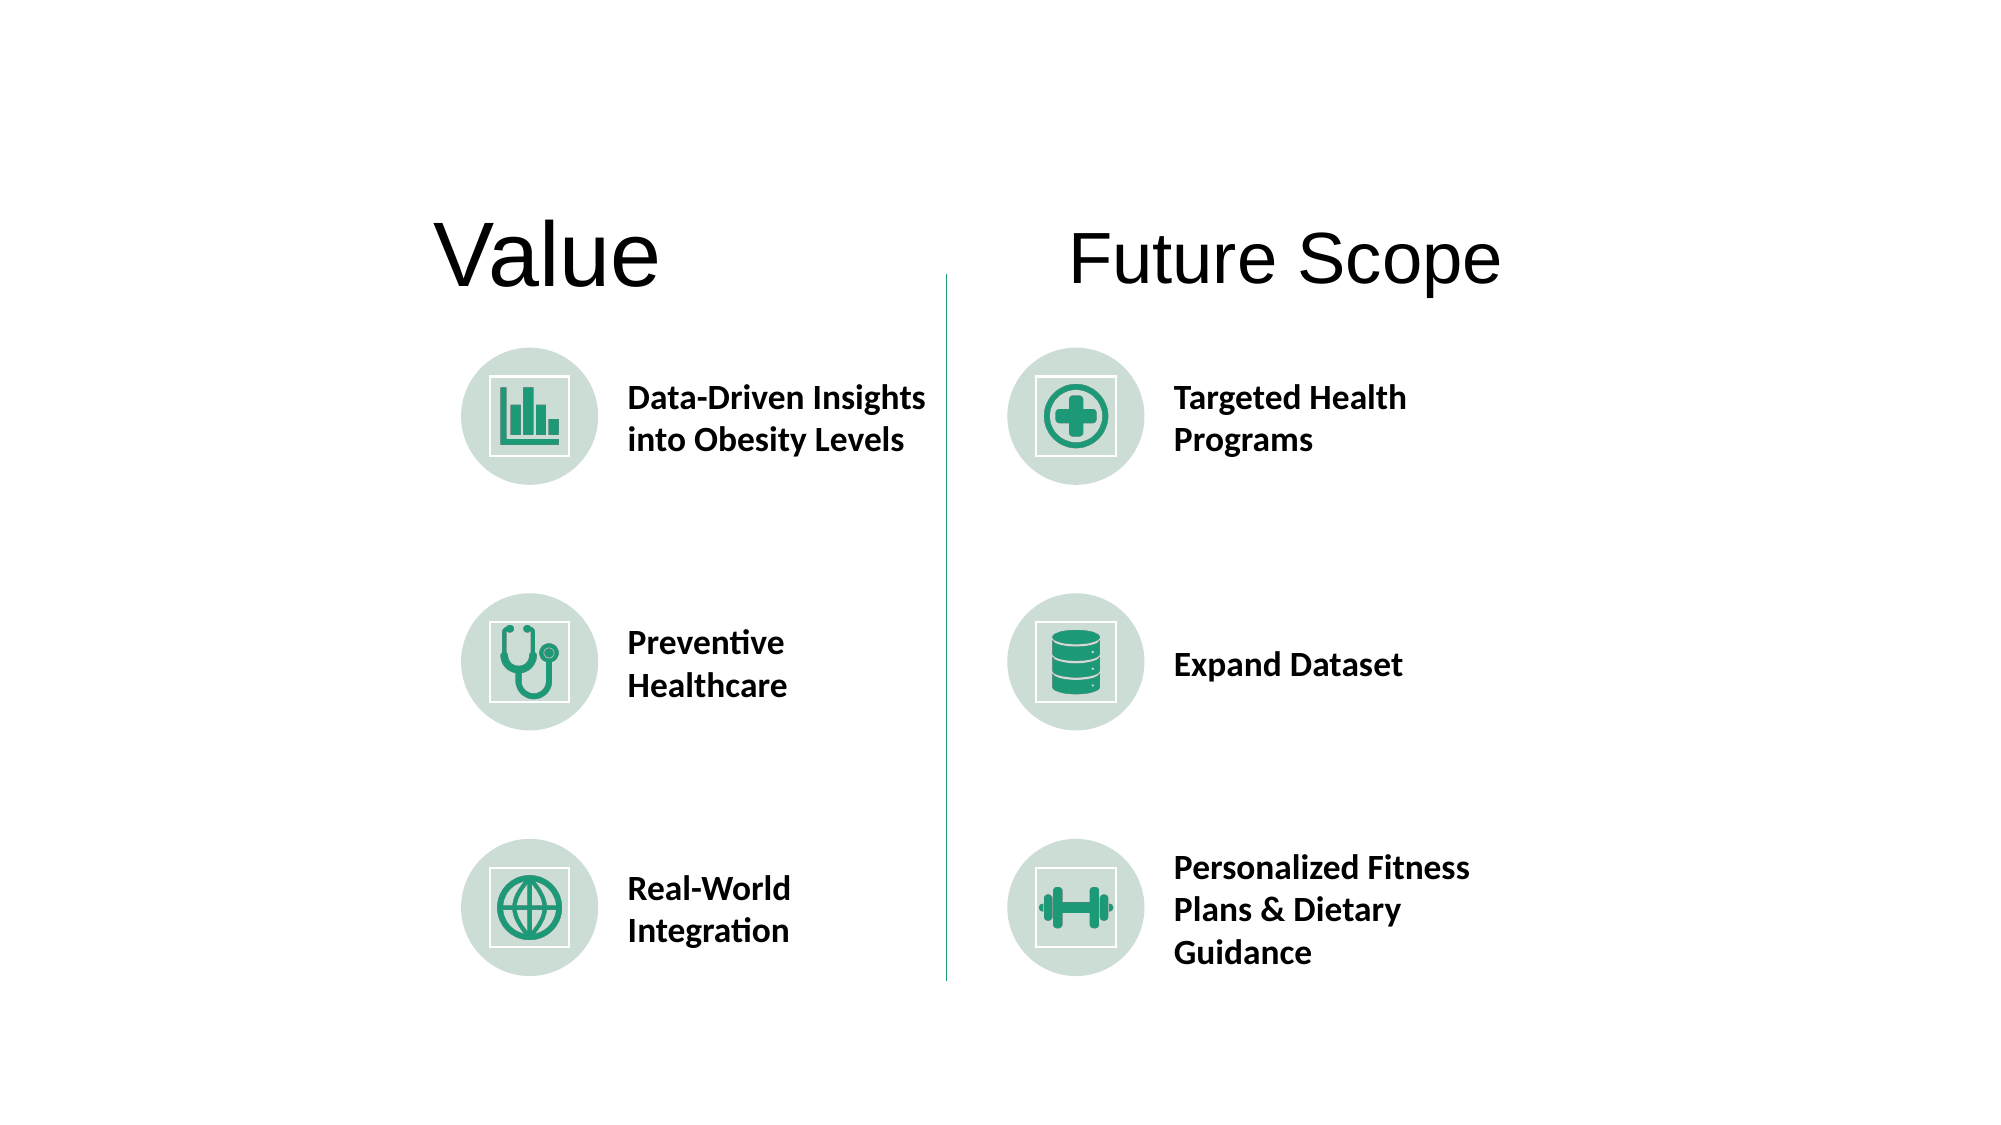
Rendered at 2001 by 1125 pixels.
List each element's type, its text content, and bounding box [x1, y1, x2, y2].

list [259, 342, 946, 981]
text_box Value [259, 186, 837, 312]
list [947, 342, 1699, 981]
title Future Scope [897, 213, 1675, 308]
